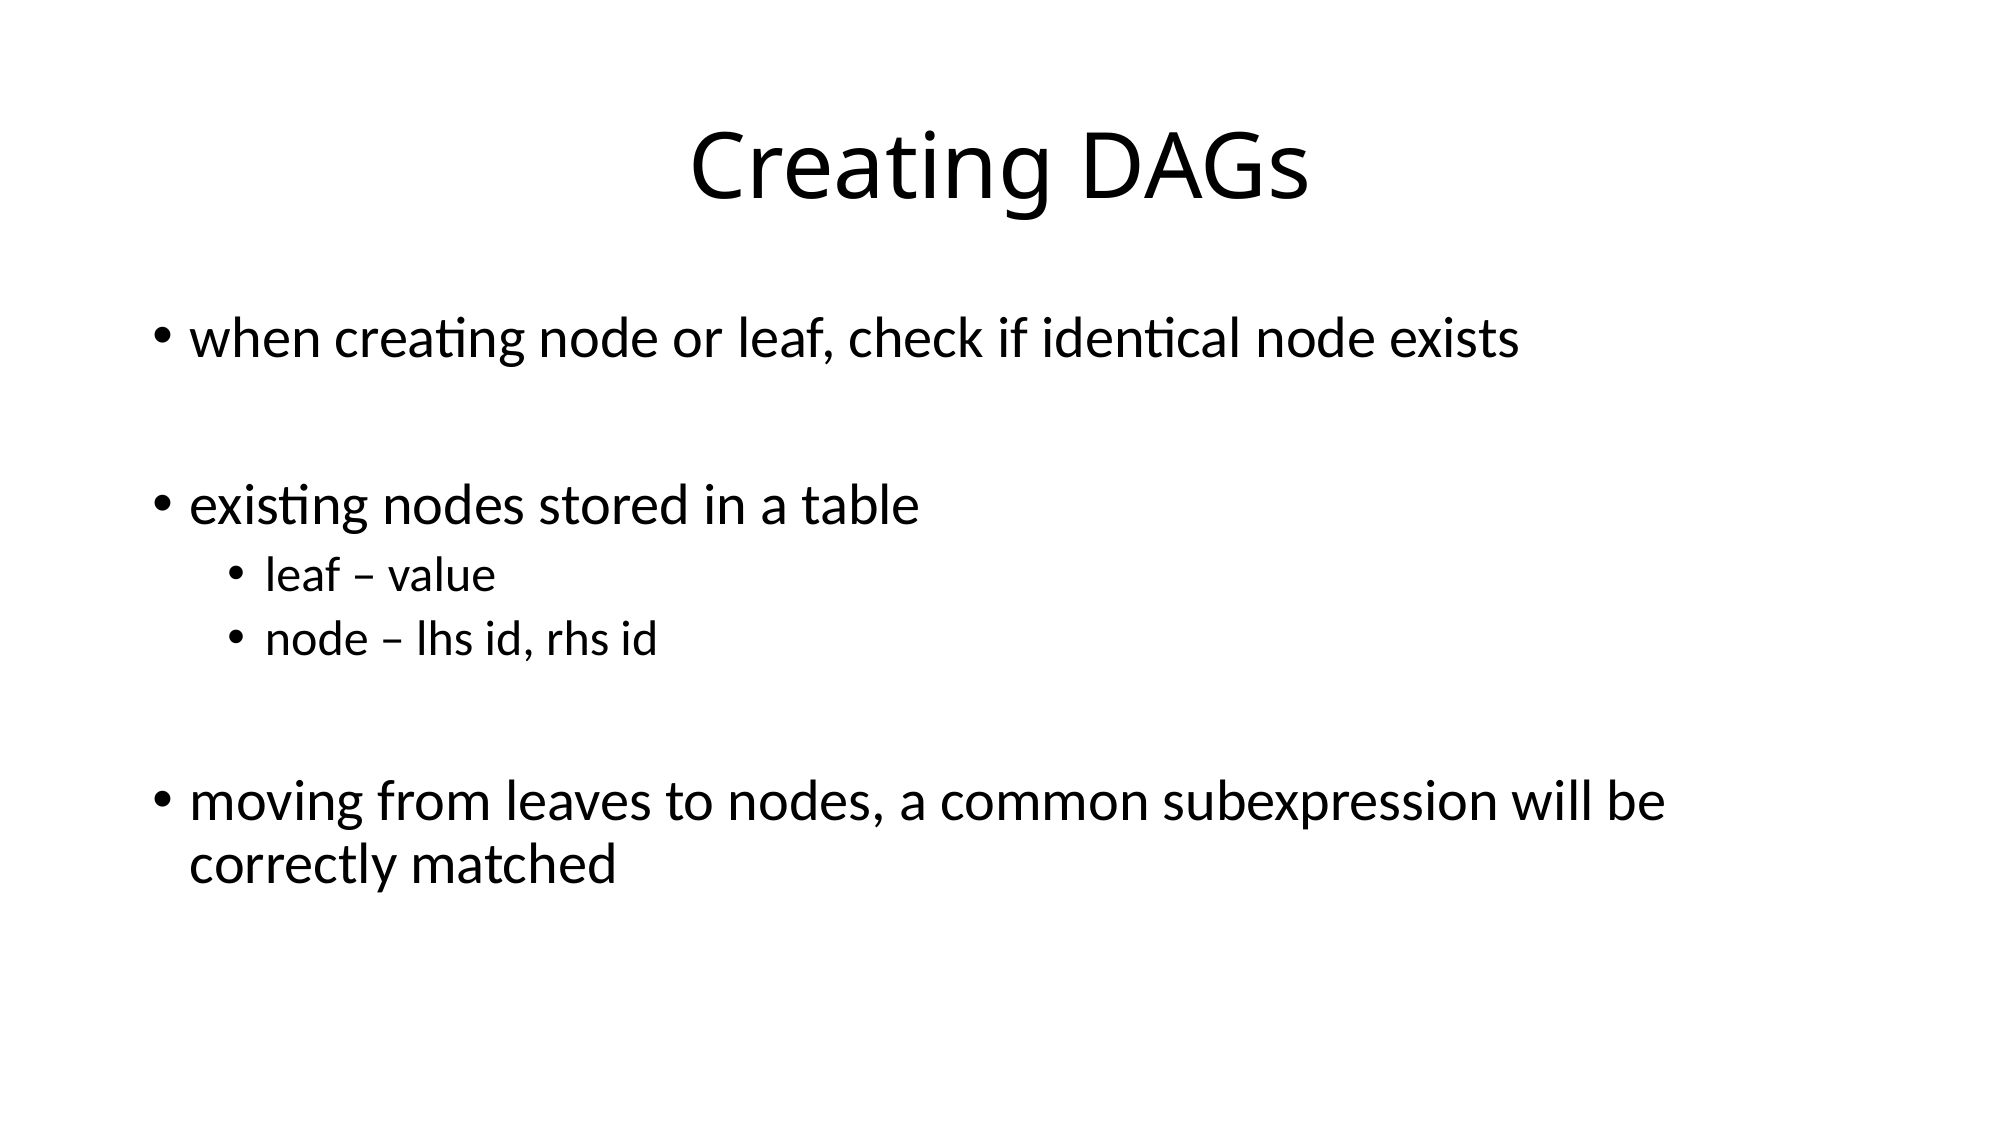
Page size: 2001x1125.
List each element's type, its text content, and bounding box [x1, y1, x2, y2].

title Creating DAGs [137, 59, 1863, 278]
list when creating node or leaf, check if identical node exists existing nodes stored in a table leaf – value node – lhs id, rhs id moving from leaves to nodes, a common subexpression will be correctly matched [137, 299, 1863, 1014]
